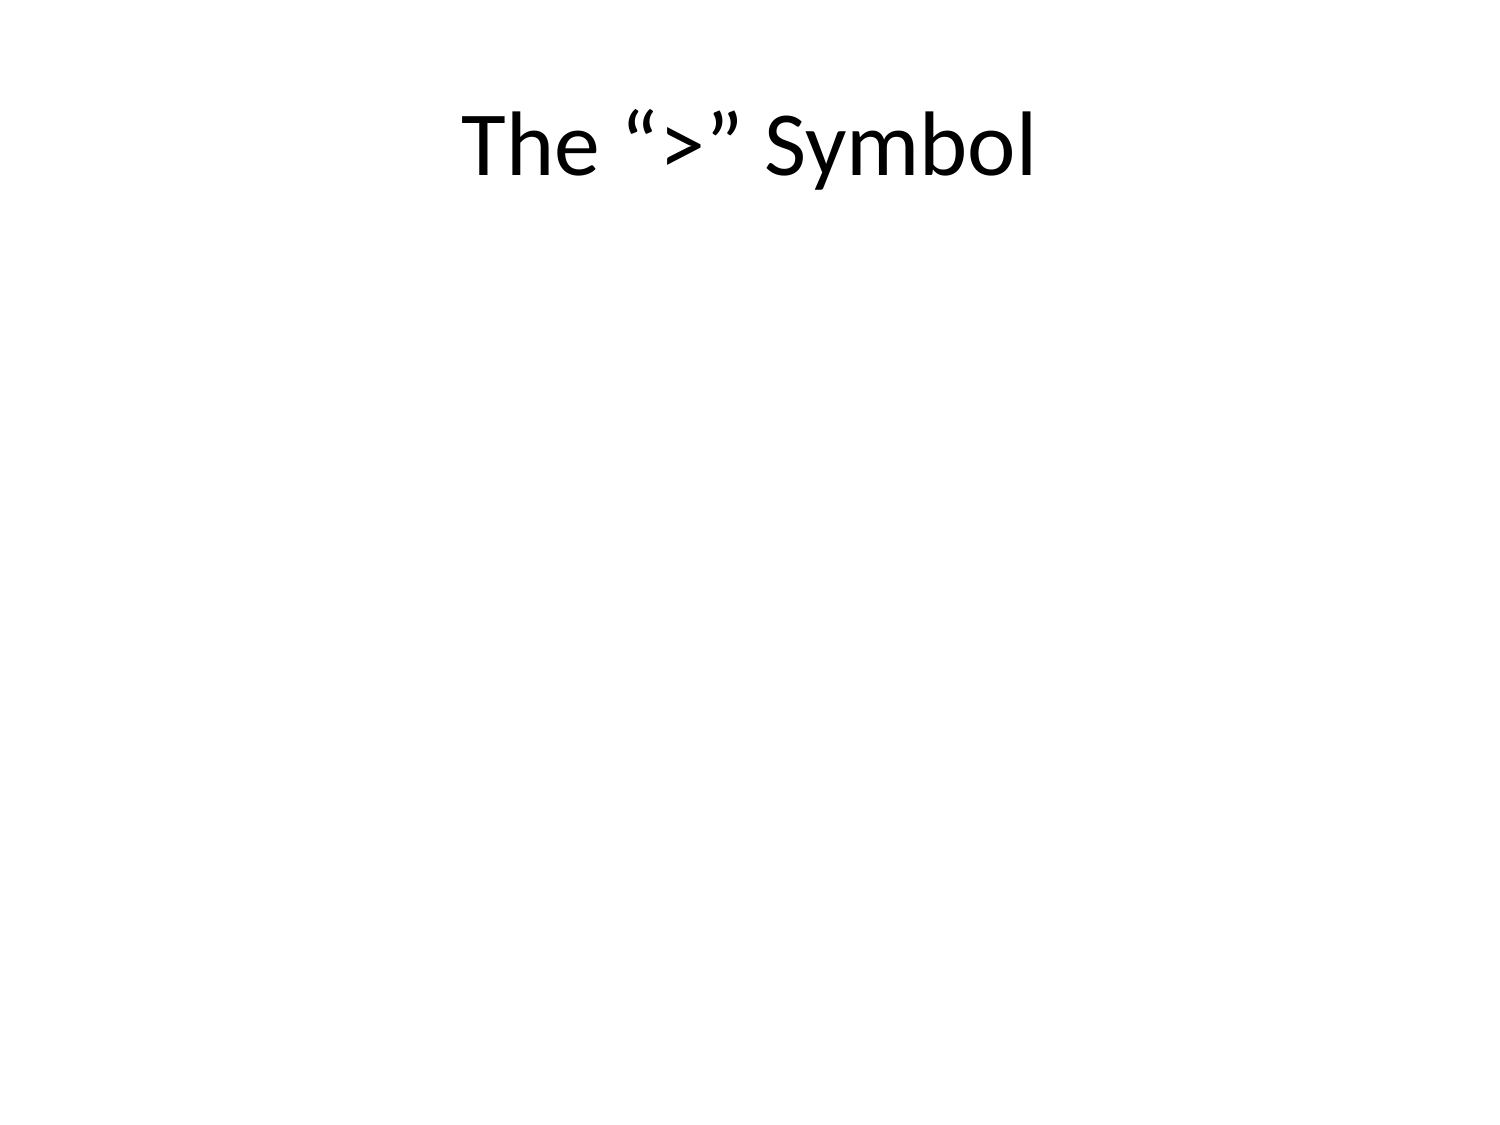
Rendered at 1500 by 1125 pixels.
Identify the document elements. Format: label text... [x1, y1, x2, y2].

title The “>” Symbol [75, 45, 1425, 233]
